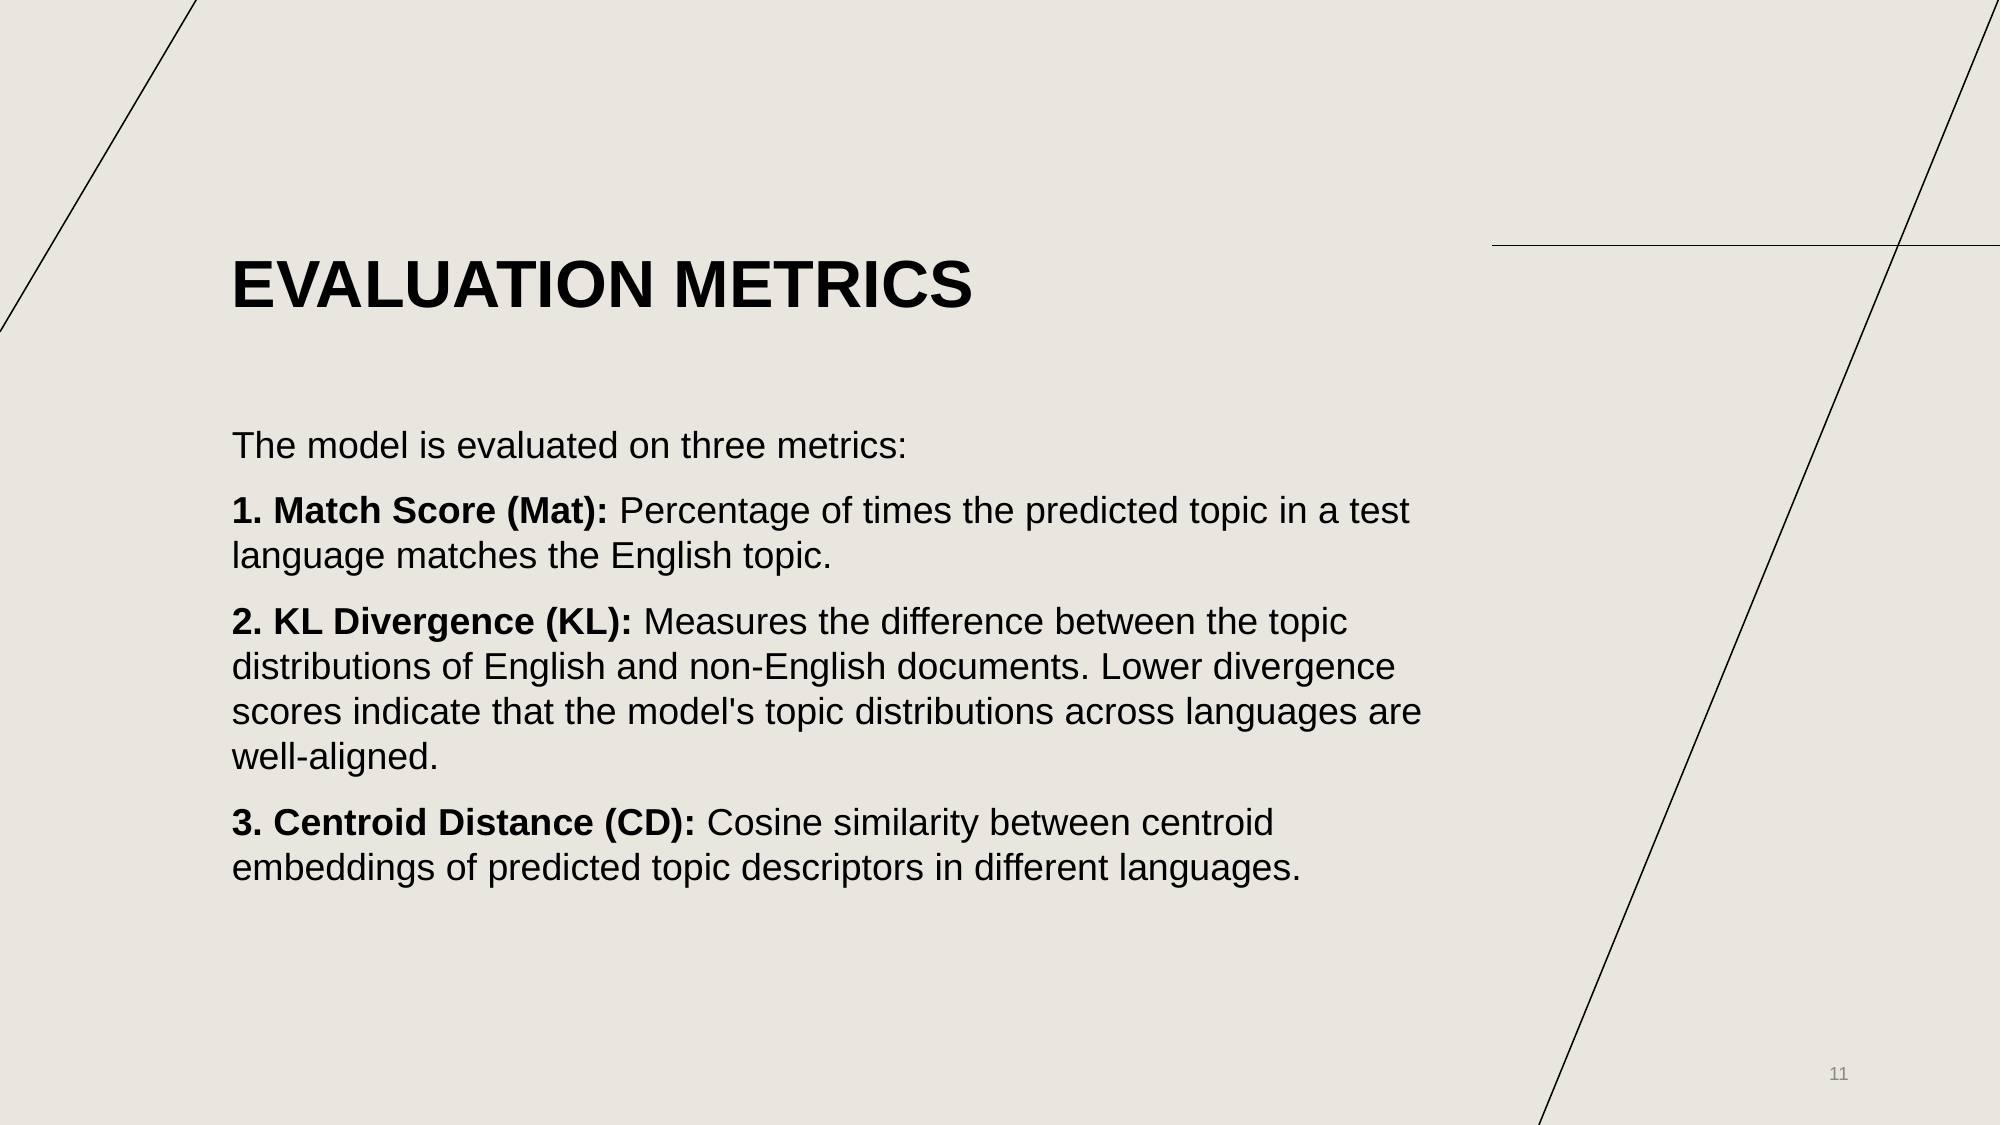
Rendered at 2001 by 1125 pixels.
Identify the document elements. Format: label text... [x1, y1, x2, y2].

title EVALUATION METRICS [216, 196, 1413, 330]
list The model is evaluated on three metrics: 1. Match Score (Mat): Percentage of times the predicted topic in a test language matches the English topic. 2. KL Divergence (KL): Measures the difference between the topic distributions of English and non-English documents. Lower divergence scores indicate that the model's topic distributions across languages are well-aligned​. 3. Centroid Distance (CD): Cosine similarity between centroid embeddings of predicted topic descriptors in different languages. [216, 413, 1462, 1017]
slide_number ‹#› [1701, 1042, 1864, 1103]
